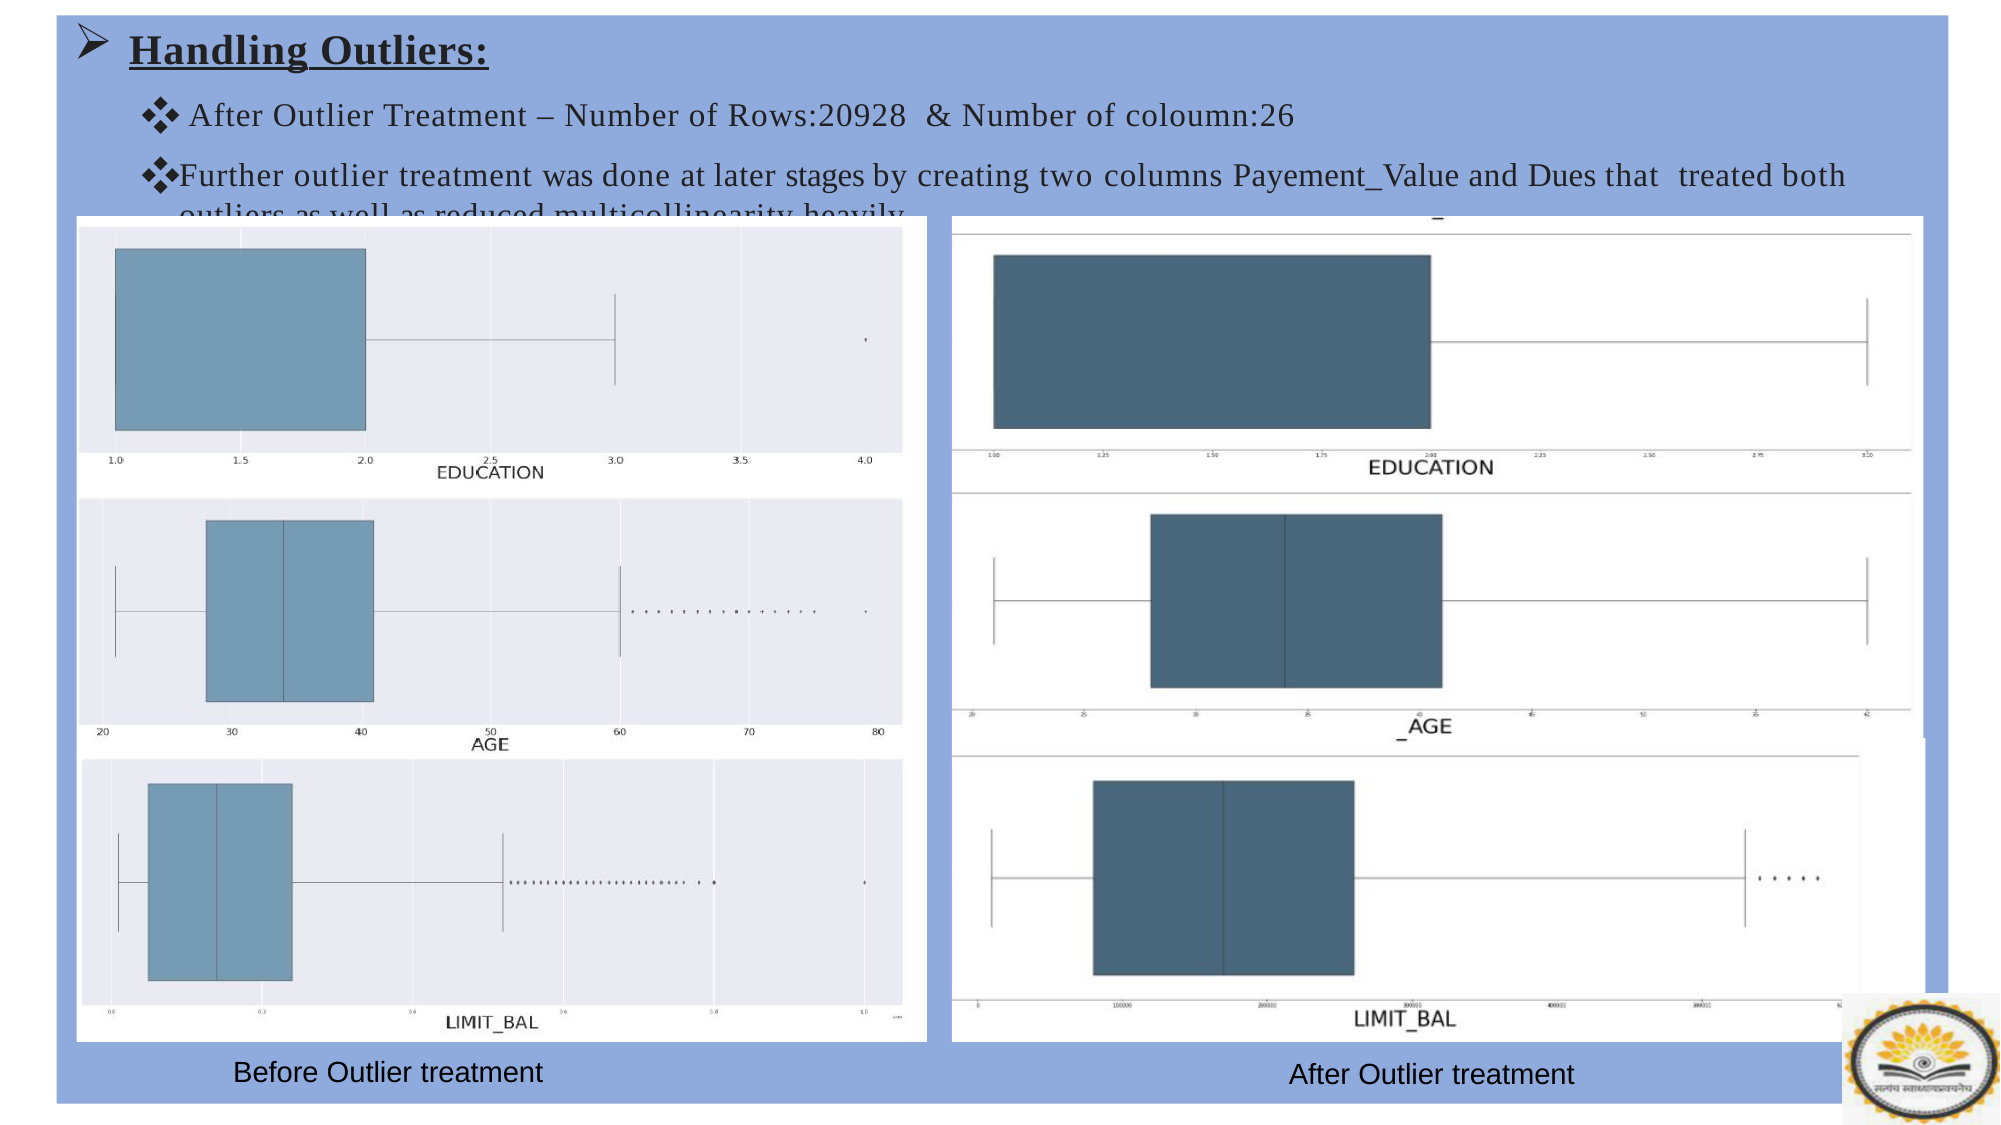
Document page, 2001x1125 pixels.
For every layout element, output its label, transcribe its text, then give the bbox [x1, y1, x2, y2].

list Handling Outliers: After Outlier Treatment – Number of Rows:20928 & Number of coloumn:26 Further outlier treatment was done at later stages by creating two columns Payement_Value and Dues that treated both outliers as well as reduced multicollinearity heavily. [56, 15, 1949, 1104]
text_box After Outlier treatment [1286, 1053, 1577, 1091]
picture [1842, 993, 2000, 1125]
text_box Before Outlier treatment [231, 1051, 576, 1089]
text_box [76, 216, 1926, 1042]
